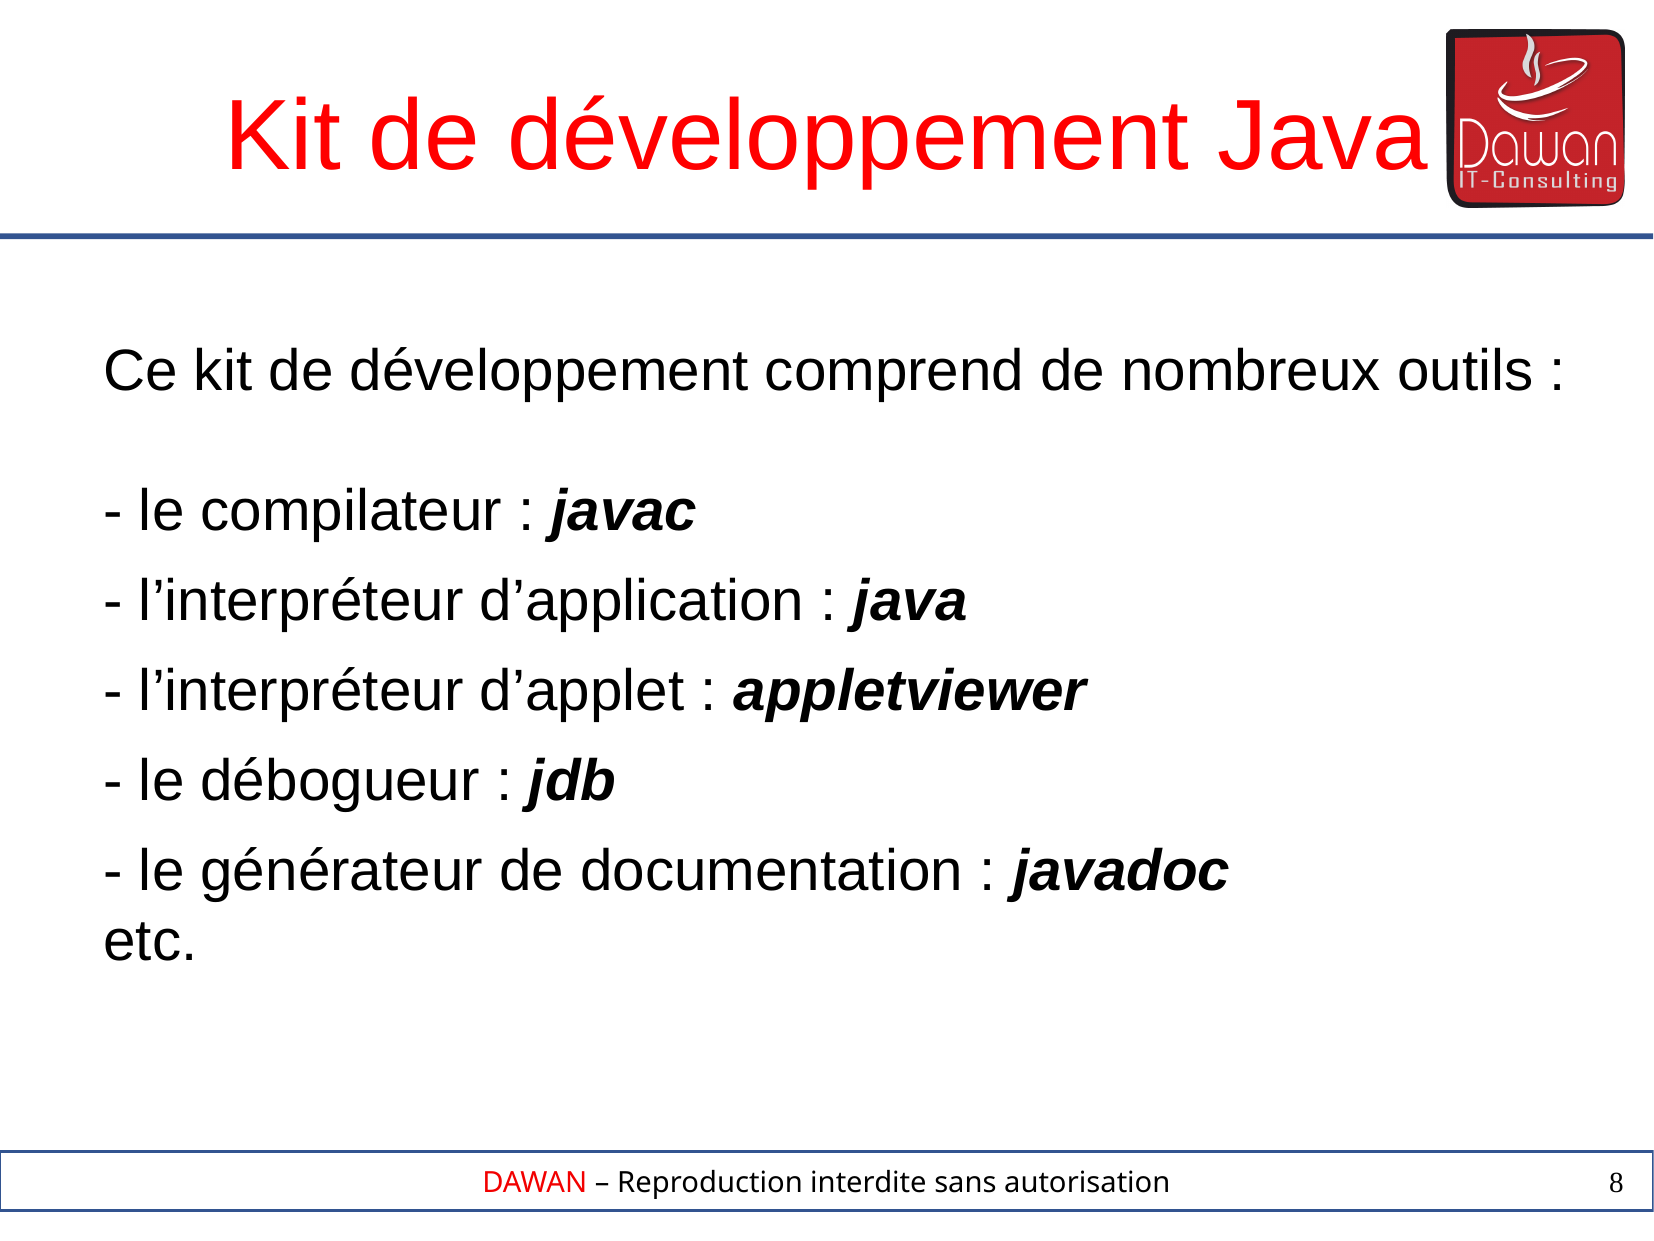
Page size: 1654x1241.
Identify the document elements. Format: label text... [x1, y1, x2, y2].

slide_number 8 [1238, 1163, 1624, 1228]
picture [1446, 29, 1625, 208]
text_box Kit de développement Java [70, 62, 1548, 189]
text_box Ce kit de développement comprend de nombreux outils : - le compilateur : javac - l’interpréteur d’application : java - l’interpréteur d’applet : appletviewer - le débogueur : jdb - le générateur de documentation : javadoc etc. [88, 324, 1595, 980]
